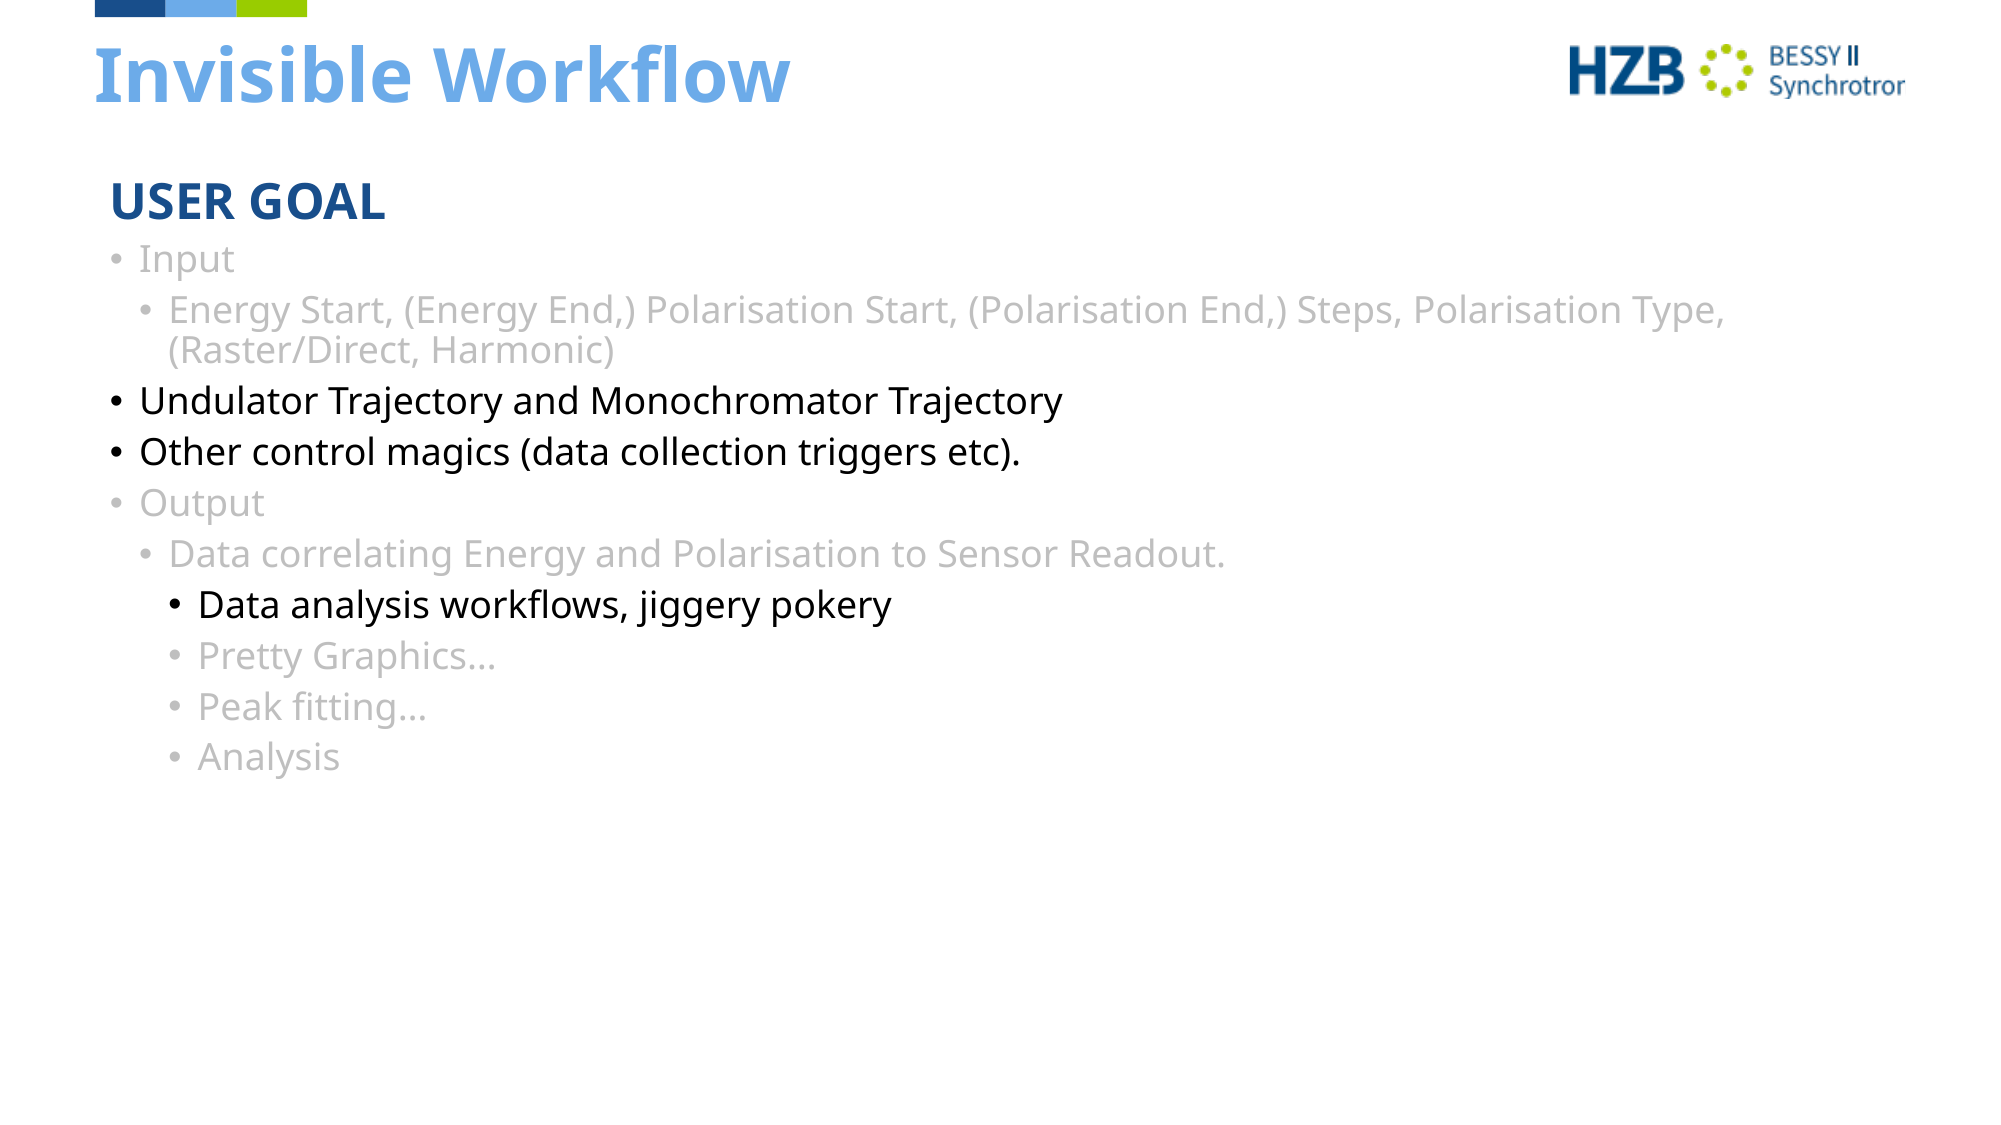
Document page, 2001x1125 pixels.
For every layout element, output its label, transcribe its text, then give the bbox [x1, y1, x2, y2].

title Invisible Workflow [94, 17, 1906, 139]
list User Goal Input Energy Start, (Energy End,) Polarisation Start, (Polarisation End,) Steps, Polarisation Type, (Raster/Direct, Harmonic) Undulator Trajectory and Monochromator Trajectory Other control magics (data collection triggers etc). Output Data correlating Energy and Polarisation to Sensor Readout. Data analysis workflows, jiggery pokery Pretty Graphics… Peak fitting… Analysis [94, 168, 1906, 1013]
